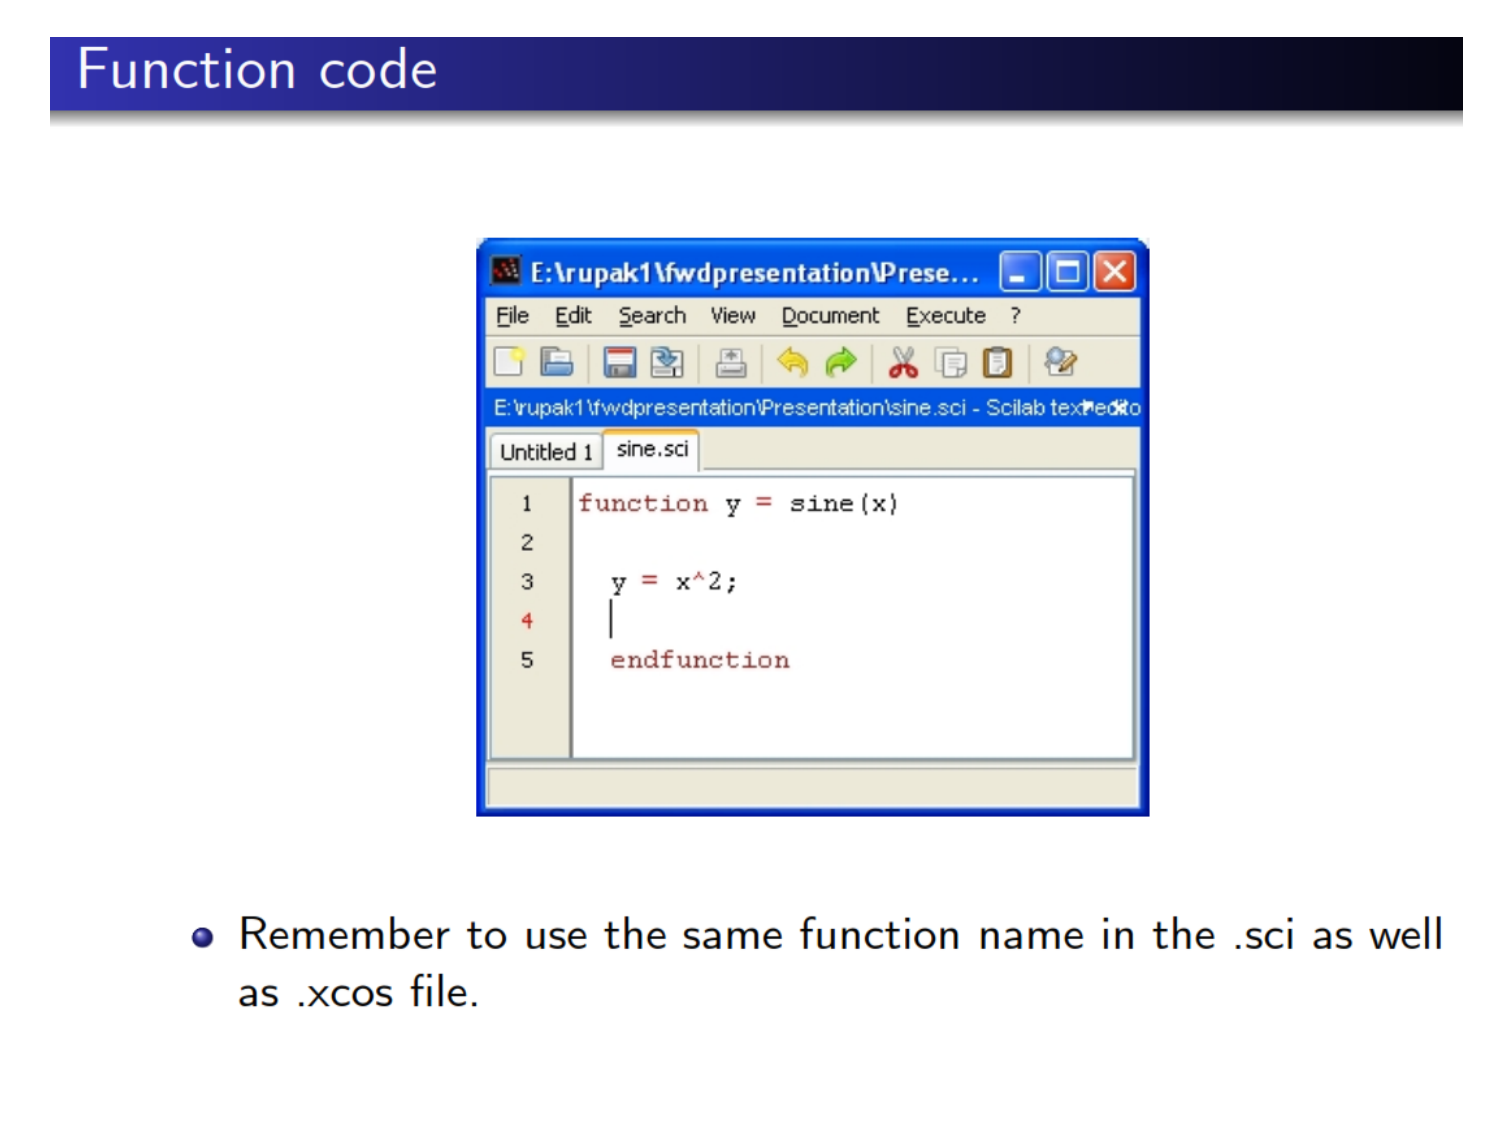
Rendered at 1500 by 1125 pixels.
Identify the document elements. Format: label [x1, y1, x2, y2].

picture [49, 37, 1463, 1051]
